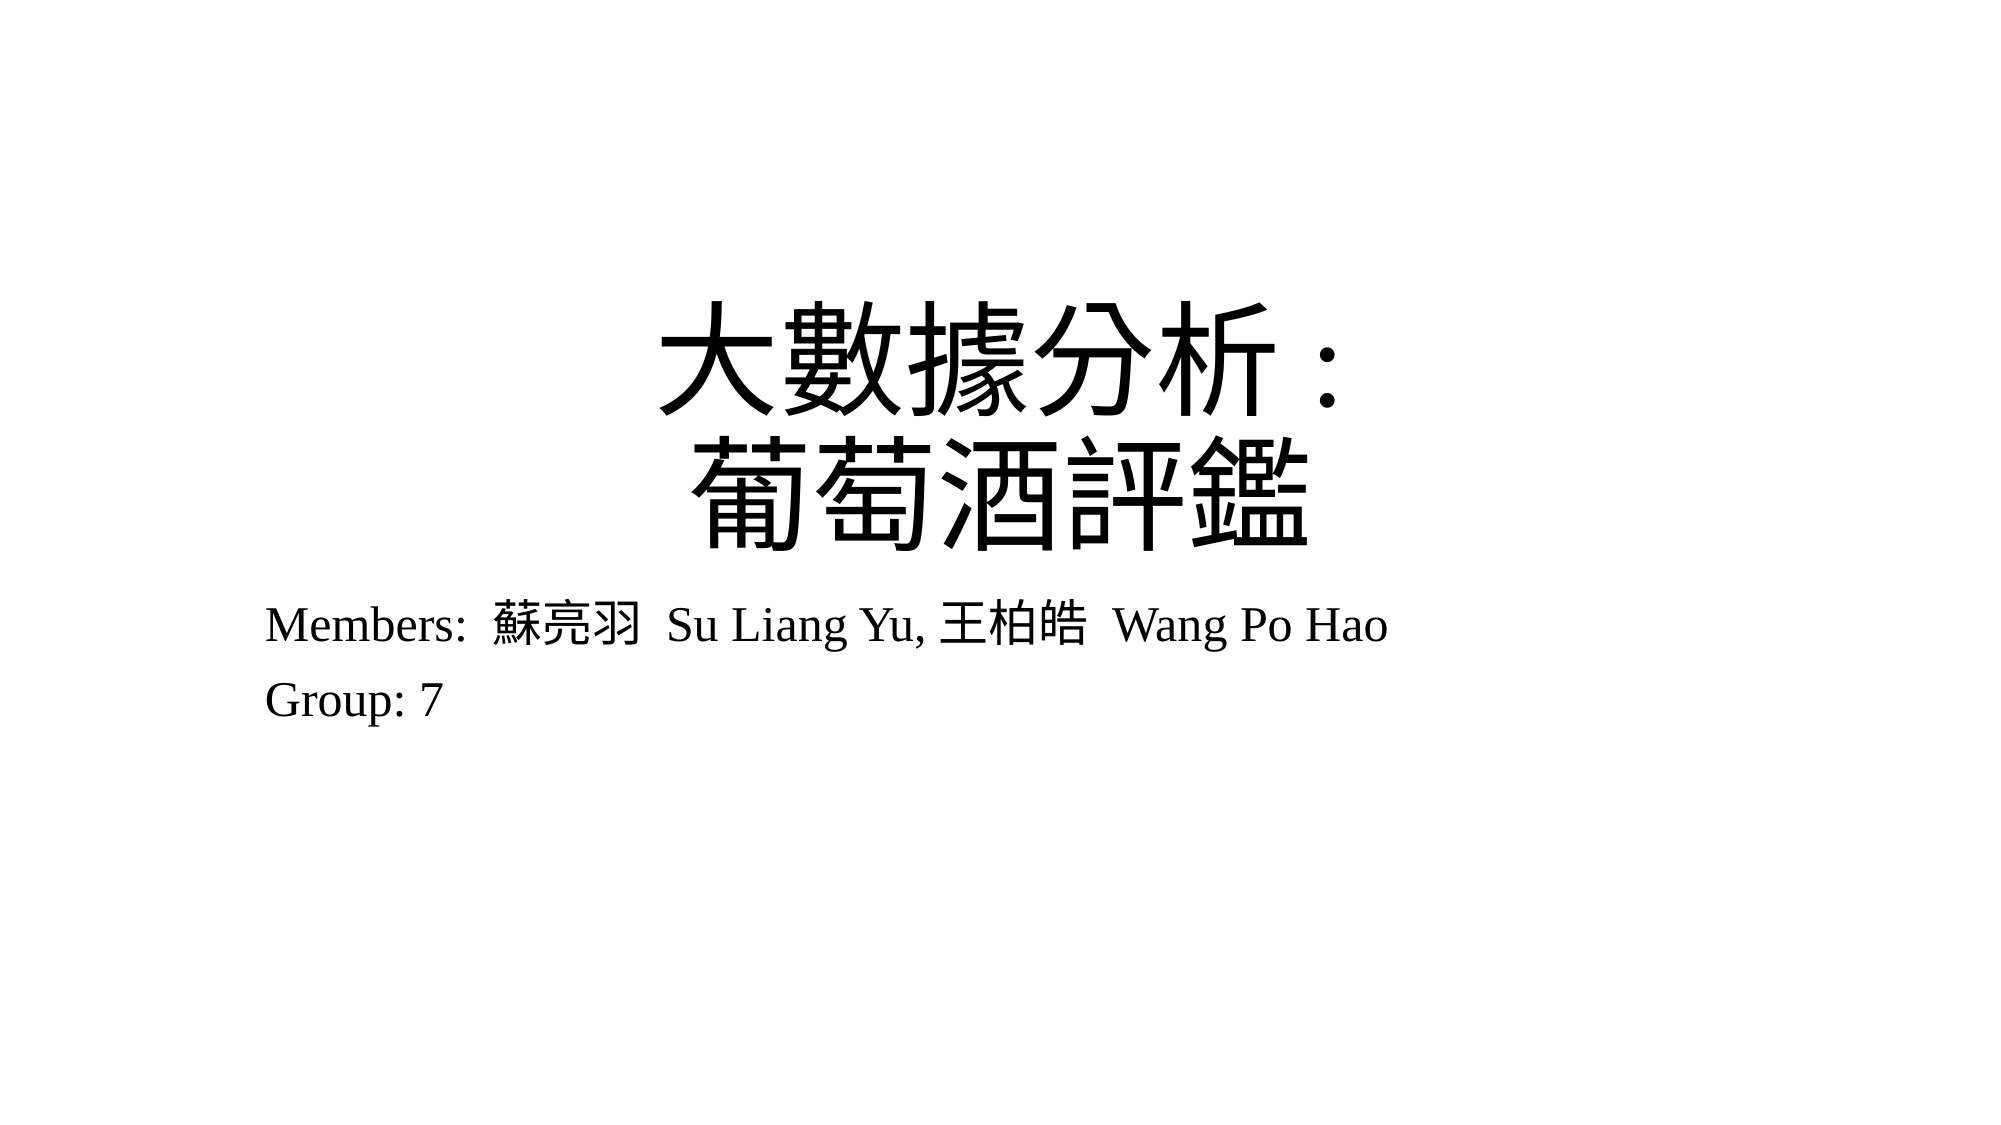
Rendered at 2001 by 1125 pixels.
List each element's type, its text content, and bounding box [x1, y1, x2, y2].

title 大數據分析: 葡萄酒評鑑 [249, 184, 1750, 576]
subtitle Members: 蘇亮羽 Su Liang Yu,王柏皓 Wang Po Hao Group: 7 [249, 590, 1750, 863]
